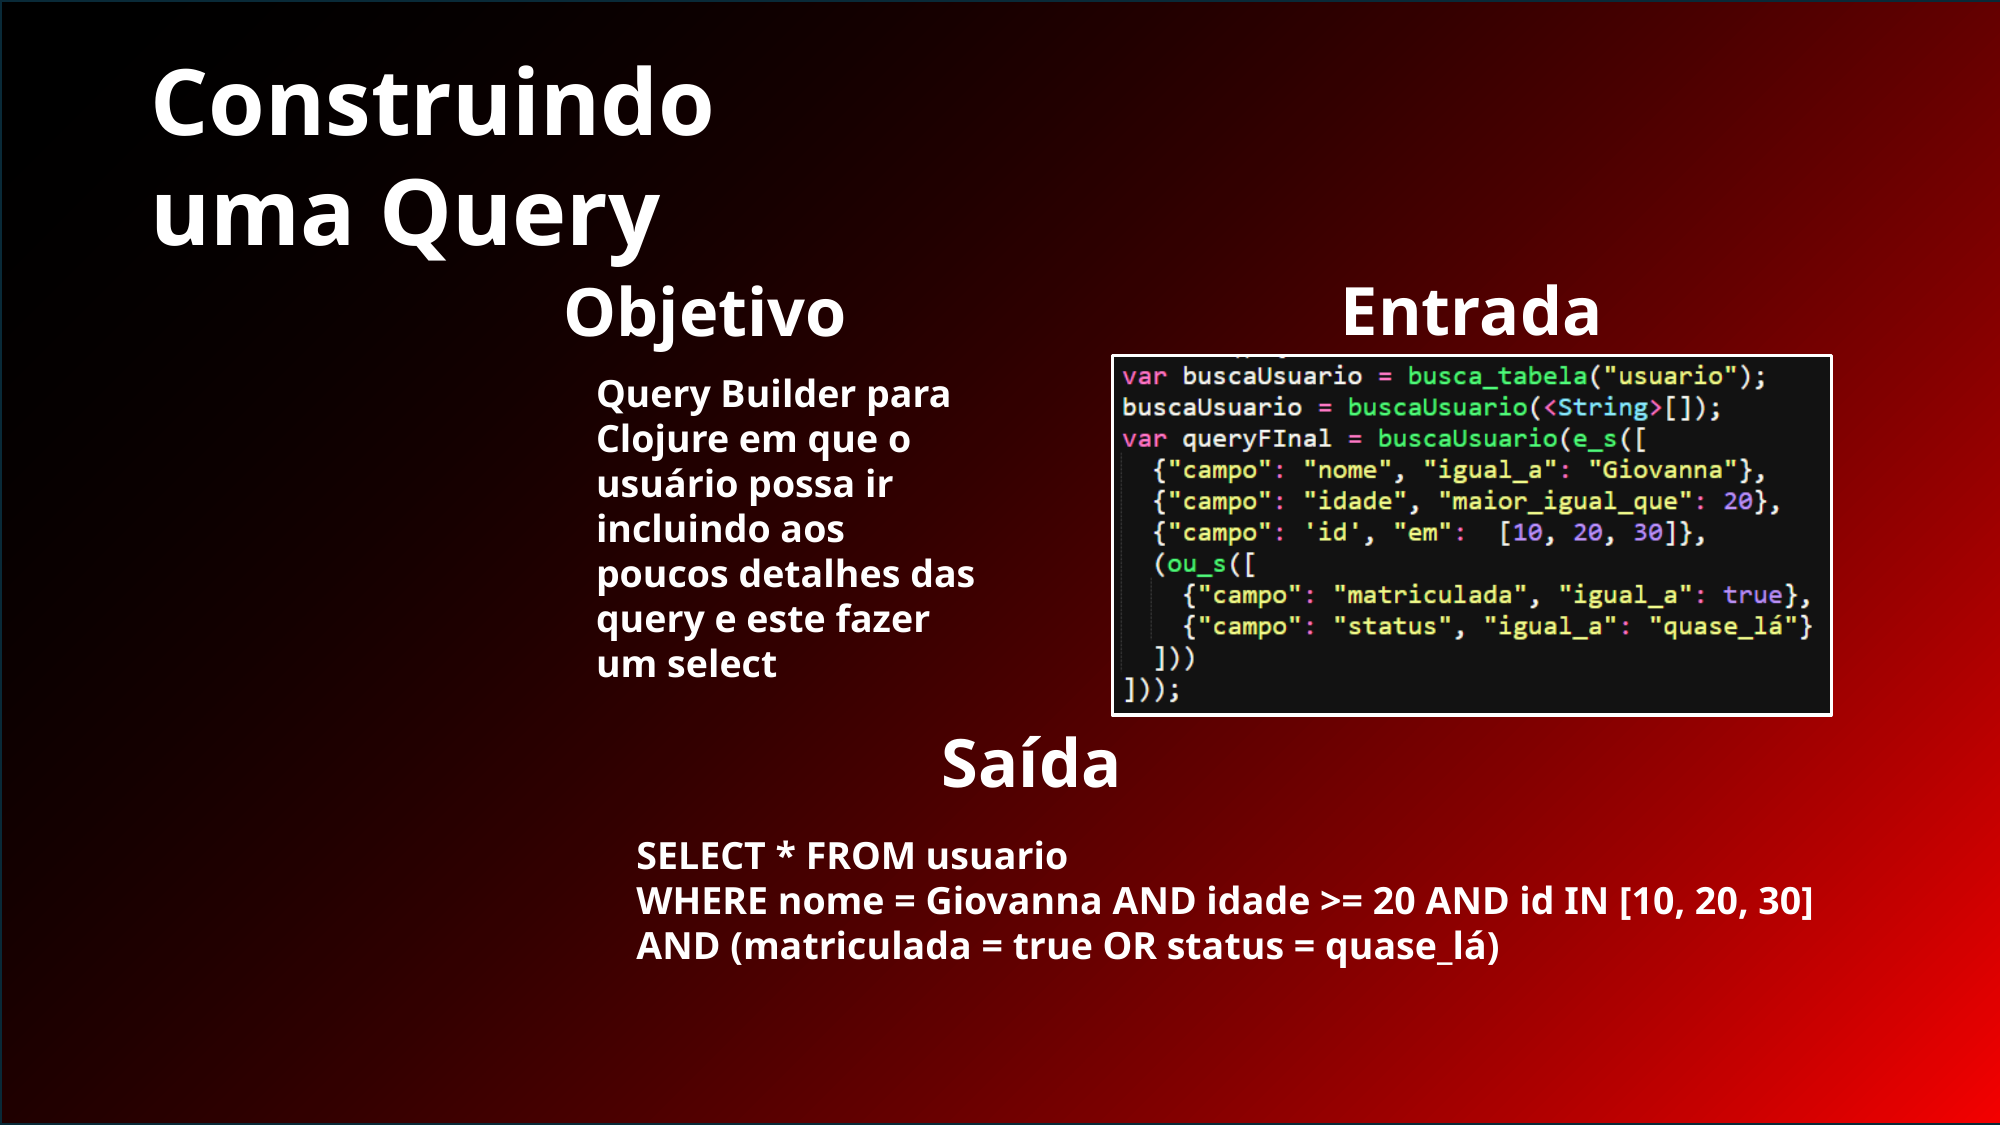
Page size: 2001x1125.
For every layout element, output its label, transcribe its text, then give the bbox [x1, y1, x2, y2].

text_box SELECT * FROM usuario WHERE nome = Giovanna AND idade >= 20 AND id IN [10, 20, 30] AND (matriculada = true OR status = quase_lá) [621, 824, 1842, 975]
text_box [0, 0, 2000, 1125]
text_box Saída [817, 713, 1246, 809]
text_box Query Builder para Clojure em que o usuário possa ir incluindo aos poucos detalhes das query e este fazer um select [581, 362, 1000, 693]
text_box Objetivo [482, 262, 929, 358]
text_box Entrada [1275, 261, 1668, 354]
text_box Construindo uma Query [135, 36, 895, 272]
picture [1113, 356, 1831, 714]
